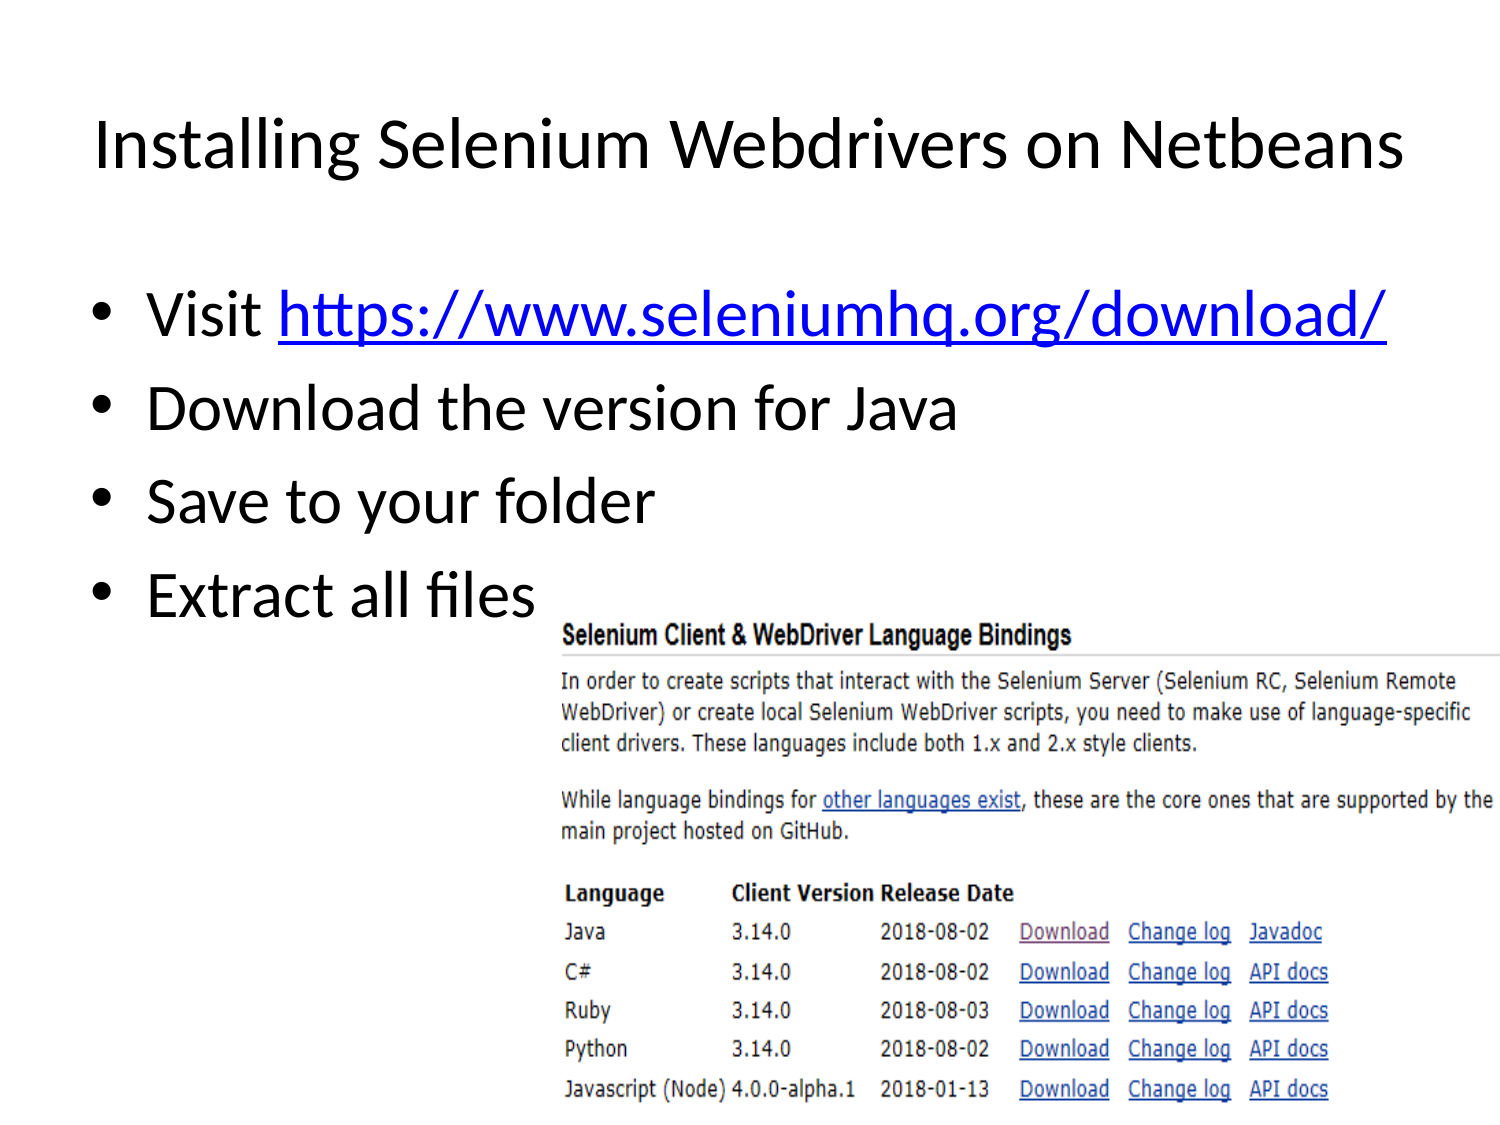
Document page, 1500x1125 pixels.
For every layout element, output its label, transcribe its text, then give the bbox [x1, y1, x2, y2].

list Visit https://www.seleniumhq.org/download/ Download the version for Java Save to your folder Extract all files [75, 262, 1425, 1005]
title Installing Selenium Webdrivers on Netbeans [75, 45, 1425, 233]
picture [562, 607, 1500, 1121]
